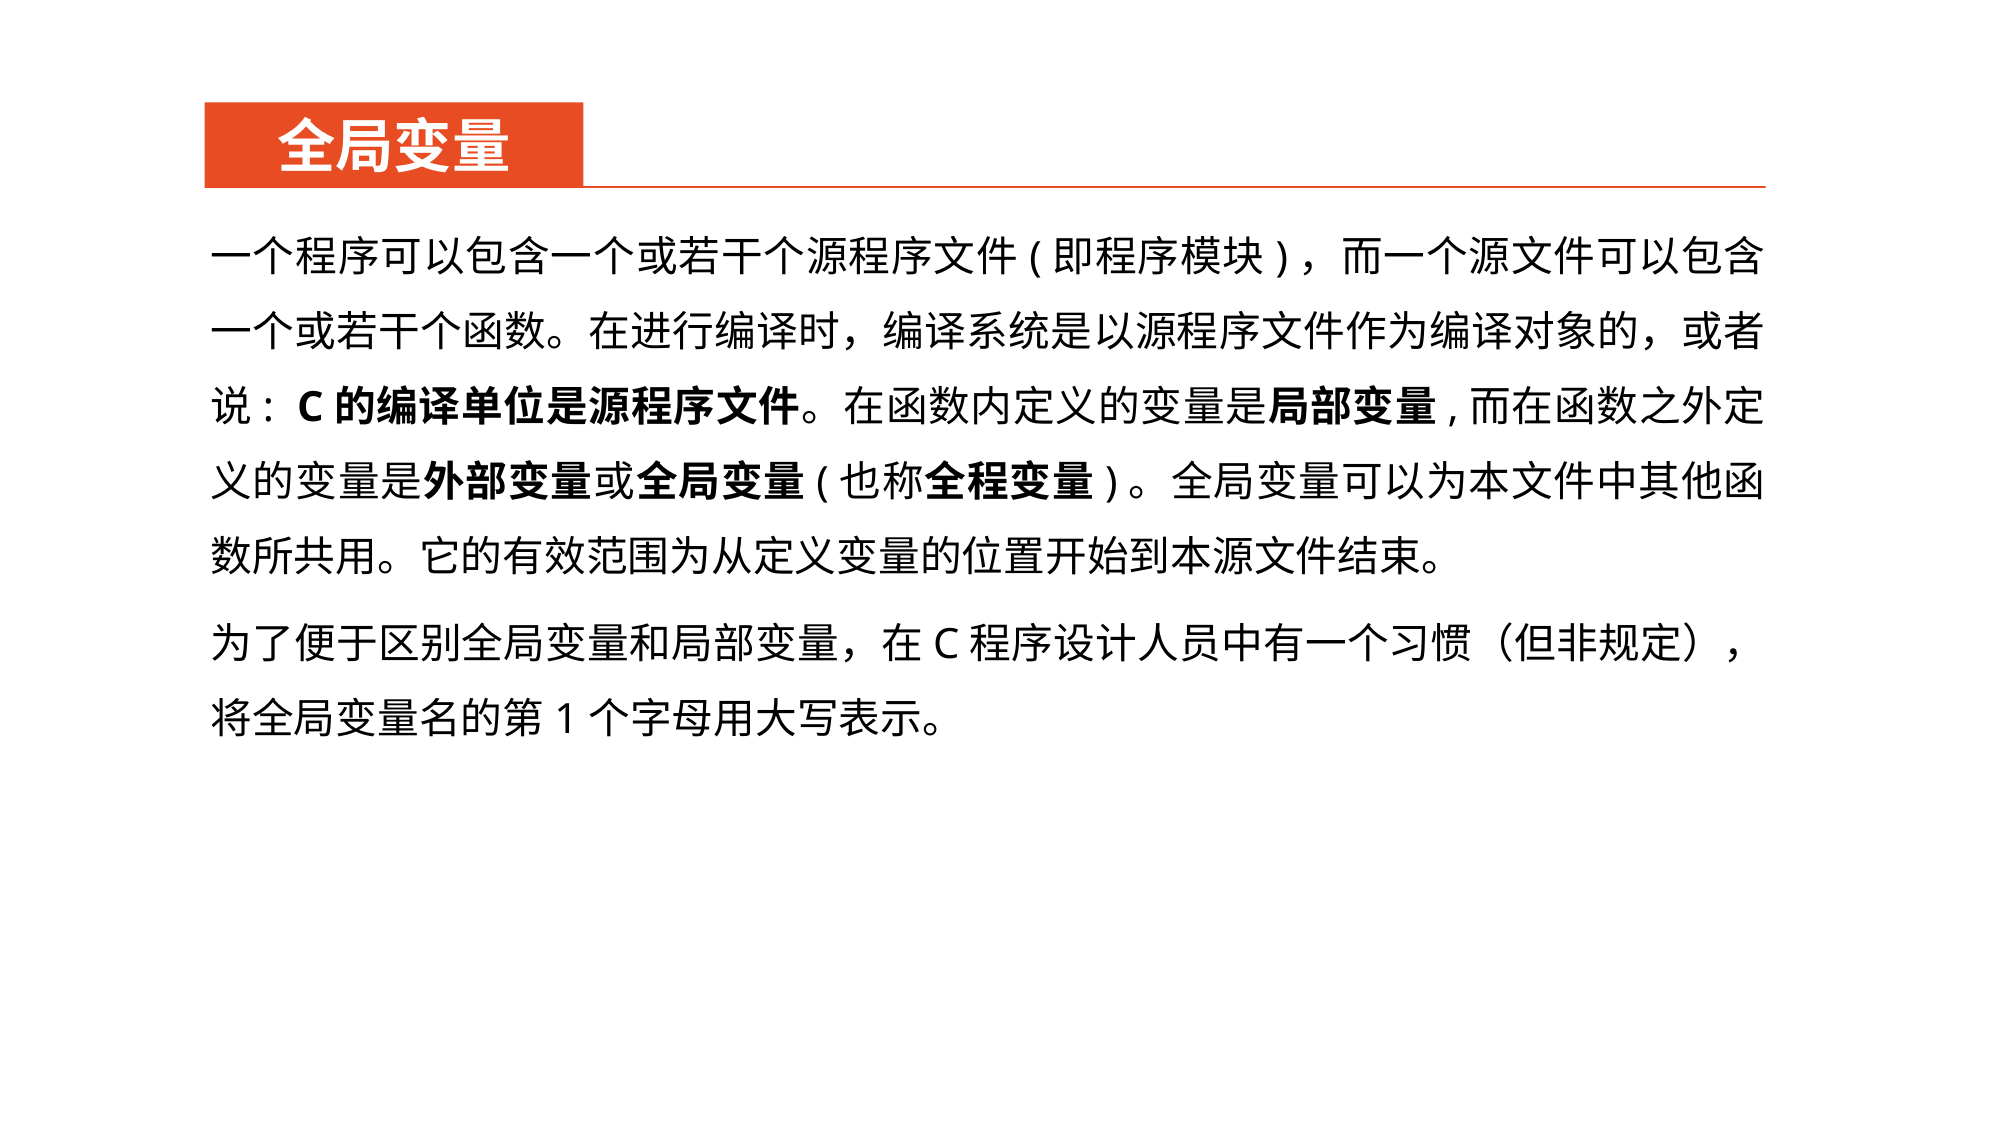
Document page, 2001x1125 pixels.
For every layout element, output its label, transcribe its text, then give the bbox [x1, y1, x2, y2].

text_box 全局变量 [203, 101, 584, 188]
